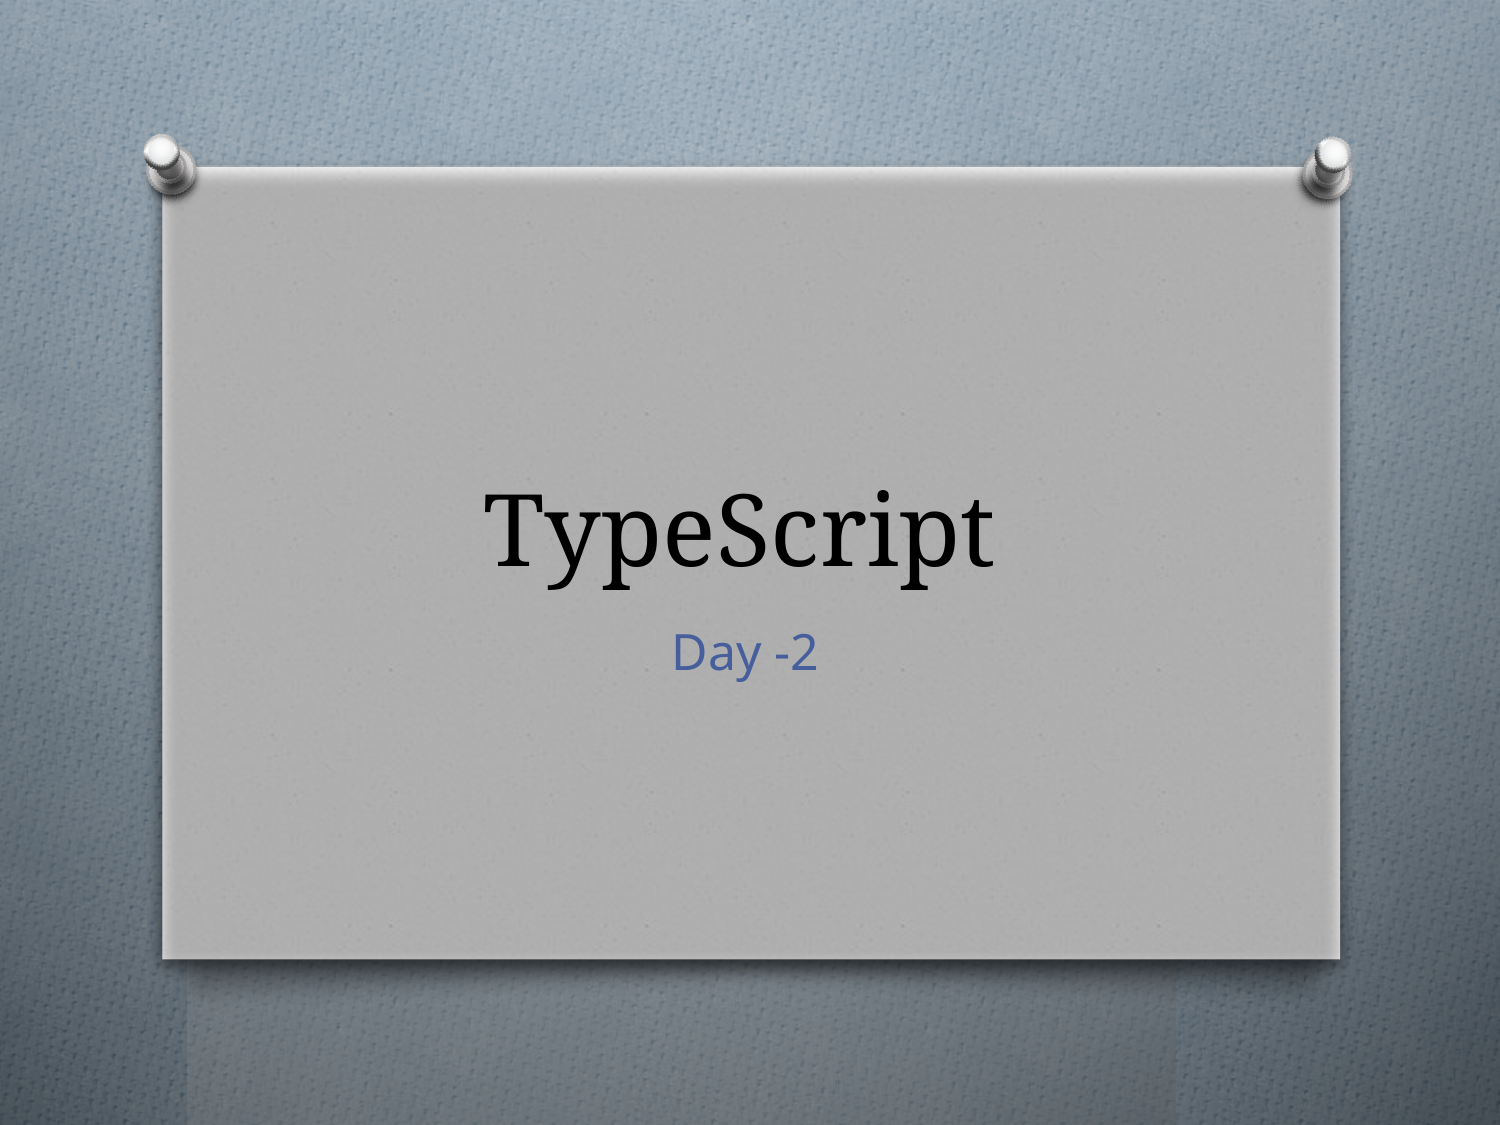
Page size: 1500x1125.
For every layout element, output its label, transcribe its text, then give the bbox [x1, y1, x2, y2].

picture [112, 100, 235, 224]
picture [1274, 109, 1396, 230]
title TypeScript [283, 294, 1223, 595]
subtitle Day -2 [283, 612, 1221, 863]
